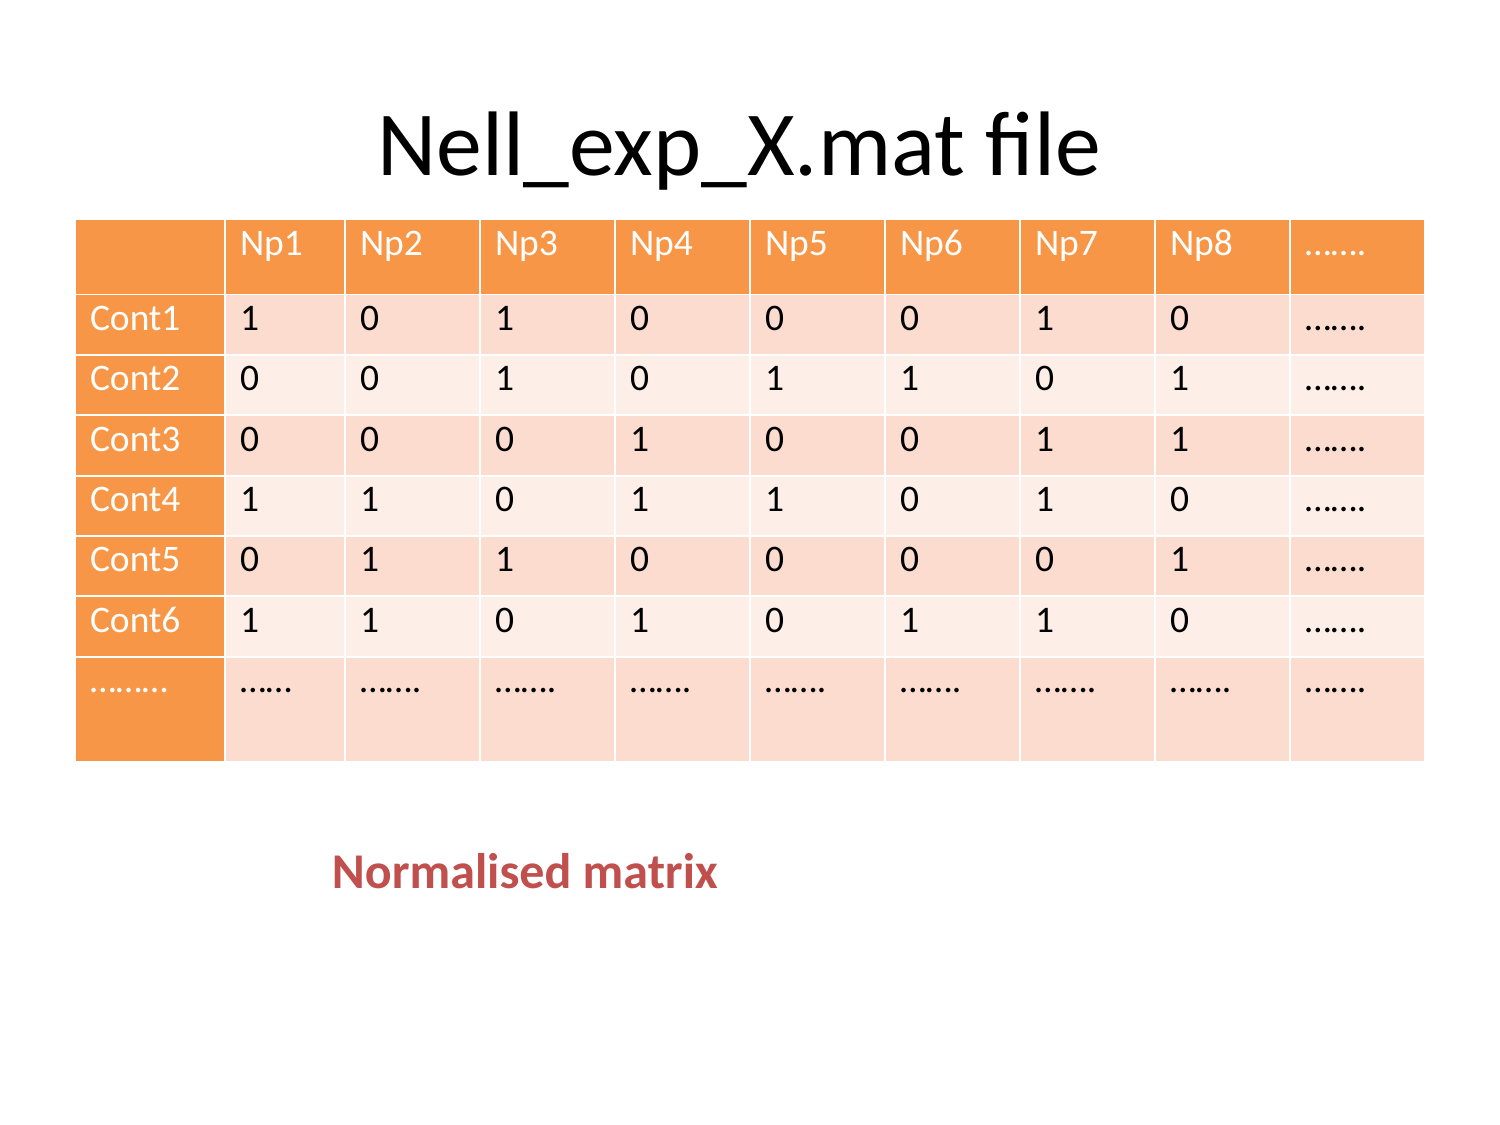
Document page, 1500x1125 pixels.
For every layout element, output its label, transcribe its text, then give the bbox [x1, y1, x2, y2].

table_cell 1 [751, 356, 884, 414]
table_cell 0 [616, 356, 749, 414]
table_cell 0 [226, 416, 344, 475]
table_cell 1 [616, 597, 749, 656]
table_header [76, 220, 224, 294]
table_cell ……… [76, 658, 224, 761]
table_cell 0 [1021, 537, 1154, 595]
table_cell 1 [346, 477, 479, 535]
table_cell 1 [1156, 416, 1289, 475]
table_cell 1 [1021, 416, 1154, 475]
table_cell Cont5 [76, 537, 224, 595]
table_header ……. [1291, 220, 1424, 294]
table_header Np1 [226, 220, 344, 294]
table_cell ……. [1291, 356, 1424, 414]
table_cell 0 [751, 416, 884, 475]
table_header Np8 [1156, 220, 1289, 294]
table_cell 0 [886, 416, 1019, 475]
table_cell ……. [1291, 597, 1424, 656]
table_cell 1 [346, 597, 479, 656]
table_cell 1 [1156, 537, 1289, 595]
table_cell ……. [1291, 477, 1424, 535]
table_cell Cont4 [76, 477, 224, 535]
table_cell 0 [616, 537, 749, 595]
table_cell 1 [226, 477, 344, 535]
table_cell 0 [886, 537, 1019, 595]
table_cell 0 [751, 597, 884, 656]
table_cell 1 [226, 295, 344, 354]
table_cell 0 [1156, 295, 1289, 354]
table_cell 0 [481, 416, 614, 475]
table_cell 1 [616, 416, 749, 475]
table_cell 1 [1021, 597, 1154, 656]
table_cell 0 [616, 295, 749, 354]
table_cell 0 [1021, 356, 1154, 414]
text_box Normalised matrix [316, 831, 1499, 907]
table_cell ……. [1291, 295, 1424, 354]
table_cell Cont3 [76, 416, 224, 475]
table_header Np2 [346, 220, 479, 294]
table_cell Cont1 [76, 295, 224, 354]
table_cell 0 [346, 356, 479, 414]
table_cell 1 [886, 356, 1019, 414]
table_cell 0 [1156, 597, 1289, 656]
table_cell ……. [751, 658, 884, 761]
table_cell 0 [481, 597, 614, 656]
table_cell 1 [226, 597, 344, 656]
table_header Np3 [481, 220, 614, 294]
title Nell_exp_X.mat file [75, 45, 1425, 219]
table_cell ……. [1156, 658, 1289, 761]
table_cell ……. [886, 658, 1019, 761]
table_cell 1 [481, 356, 614, 414]
table_cell ……. [1291, 658, 1424, 761]
table_cell Cont2 [76, 356, 224, 414]
table_cell 0 [346, 295, 479, 354]
table_cell 1 [1156, 356, 1289, 414]
table_cell 1 [1021, 295, 1154, 354]
table_cell 1 [751, 477, 884, 535]
table_cell 0 [481, 477, 614, 535]
table_cell 0 [886, 295, 1019, 354]
table_header Np4 [616, 220, 749, 294]
table_cell 0 [886, 477, 1019, 535]
table_cell 0 [226, 537, 344, 595]
table_cell 1 [886, 597, 1019, 656]
table_cell 0 [346, 416, 479, 475]
table_cell ……. [346, 658, 479, 761]
table_cell 1 [1021, 477, 1154, 535]
table_header Np7 [1021, 220, 1154, 294]
table_header Np5 [751, 220, 884, 294]
table_cell ……. [1291, 416, 1424, 475]
table_header Np6 [886, 220, 1019, 294]
table_cell 0 [1156, 477, 1289, 535]
table_cell ……. [1291, 537, 1424, 595]
table_cell 0 [226, 356, 344, 414]
table_cell 1 [346, 537, 479, 595]
table_cell ……. [1021, 658, 1154, 761]
table_cell …… [226, 658, 344, 761]
table_cell ……. [616, 658, 749, 761]
table_cell Cont6 [76, 597, 224, 656]
table_cell ……. [481, 658, 614, 761]
table_cell 1 [481, 537, 614, 595]
table_cell 1 [481, 295, 614, 354]
table_cell 0 [751, 295, 884, 354]
table_cell 0 [751, 537, 884, 595]
table_cell 1 [616, 477, 749, 535]
